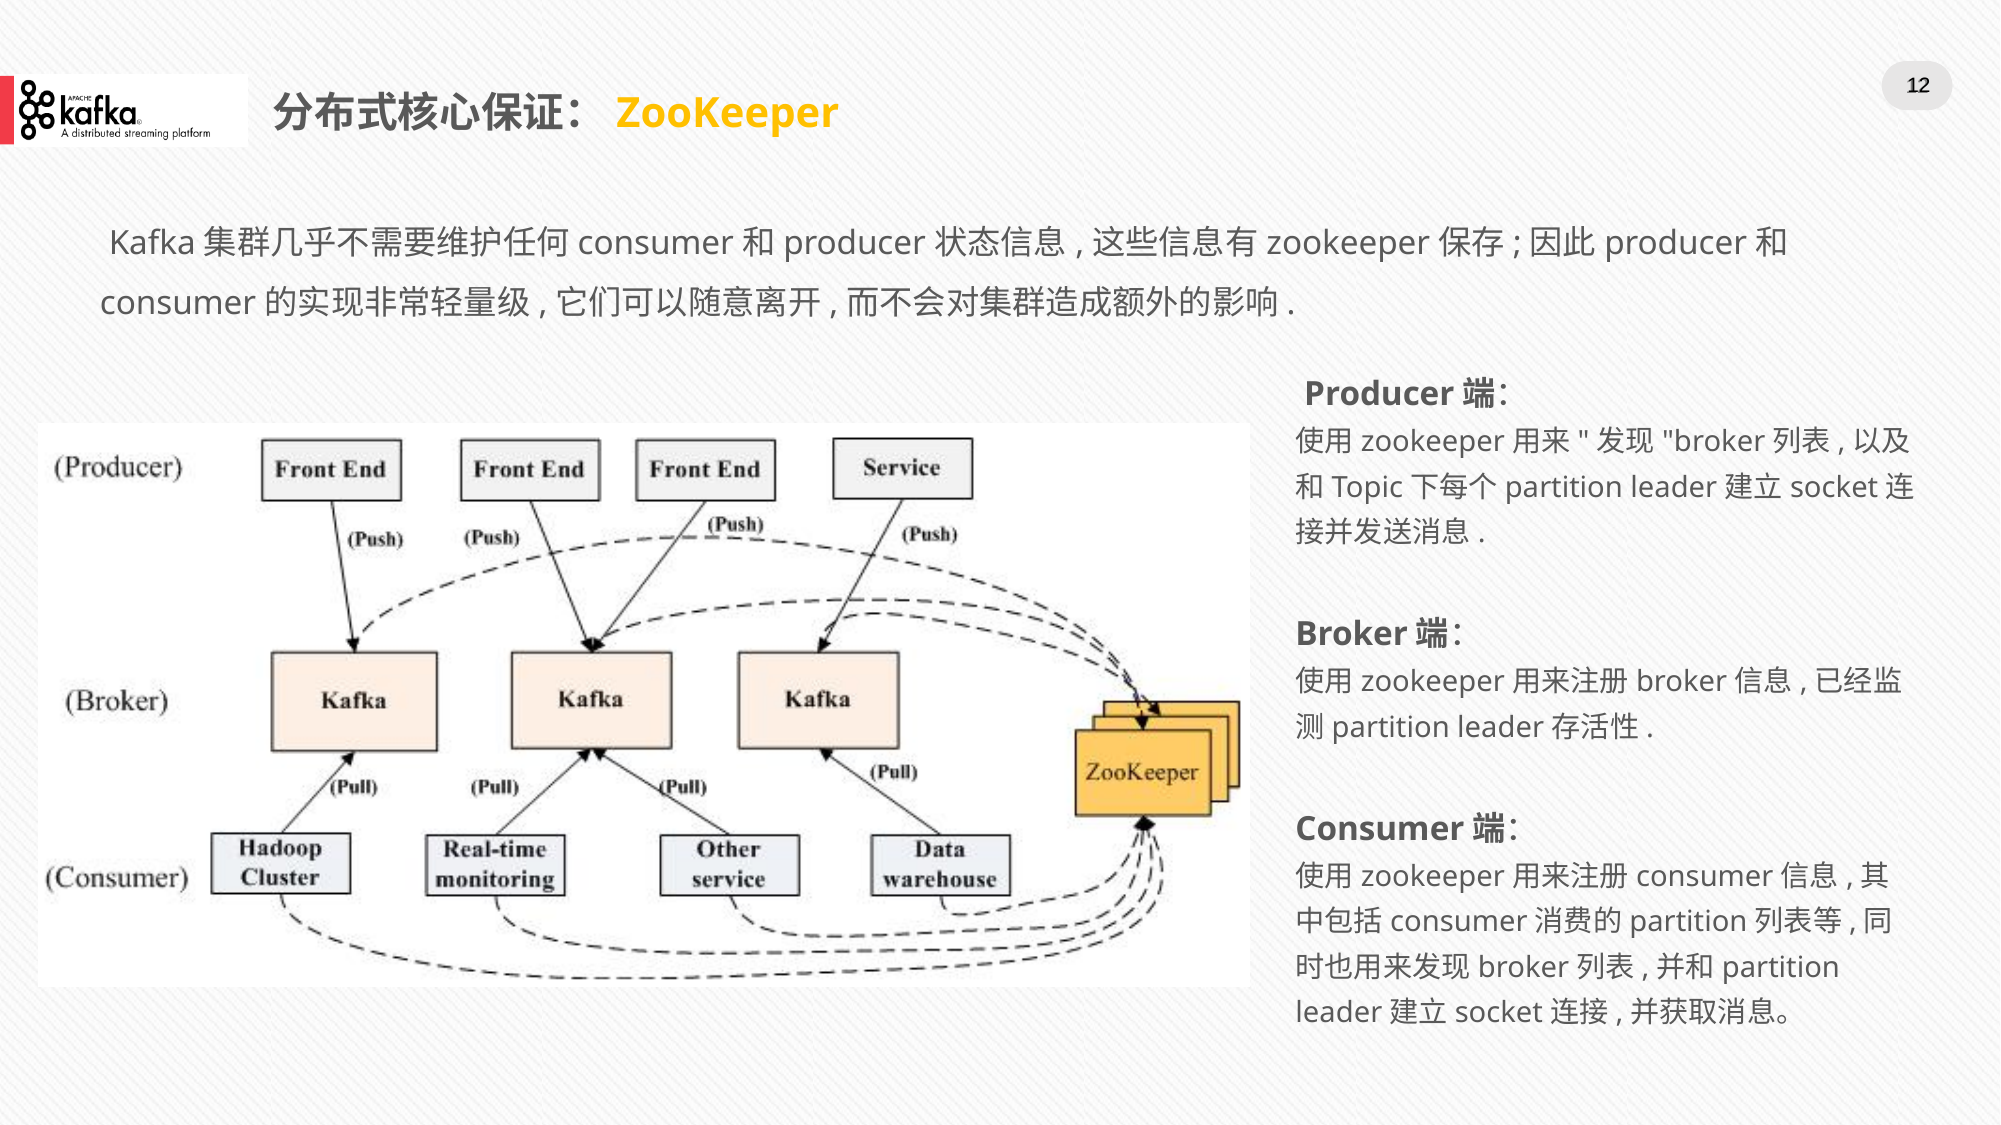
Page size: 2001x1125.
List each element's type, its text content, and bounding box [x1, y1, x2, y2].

text_box 分布式核心保证：ZooKeeper [257, 77, 1031, 143]
slide_number 12 [1881, 53, 1953, 118]
text_box Kafka集群几乎不需要维护任何consumer和producer状态信息,这些信息有zookeeper保存;因此producer和consumer的实现非常轻量级,它们可以随意离开,而不会对集群造成额外的影响. [85, 194, 1883, 329]
text_box Producer端： 使用zookeeper用来"发现"broker列表,以及和Topic下每个partition leader建立socket连接并发送消息. Broker端： 使用zookeeper用来注册broker信息,已经监测partition leader存活性. Consumer端： 使用zookeeper用来注册consumer信息,其中包括consumer消费的partition列表等,同时也用来发现broker列表,并和partition leader建立socket连接,并获取消息。 [1295, 360, 1918, 1102]
picture [0, 0, 2001, 1125]
text_box 12 [1883, 71, 1955, 103]
